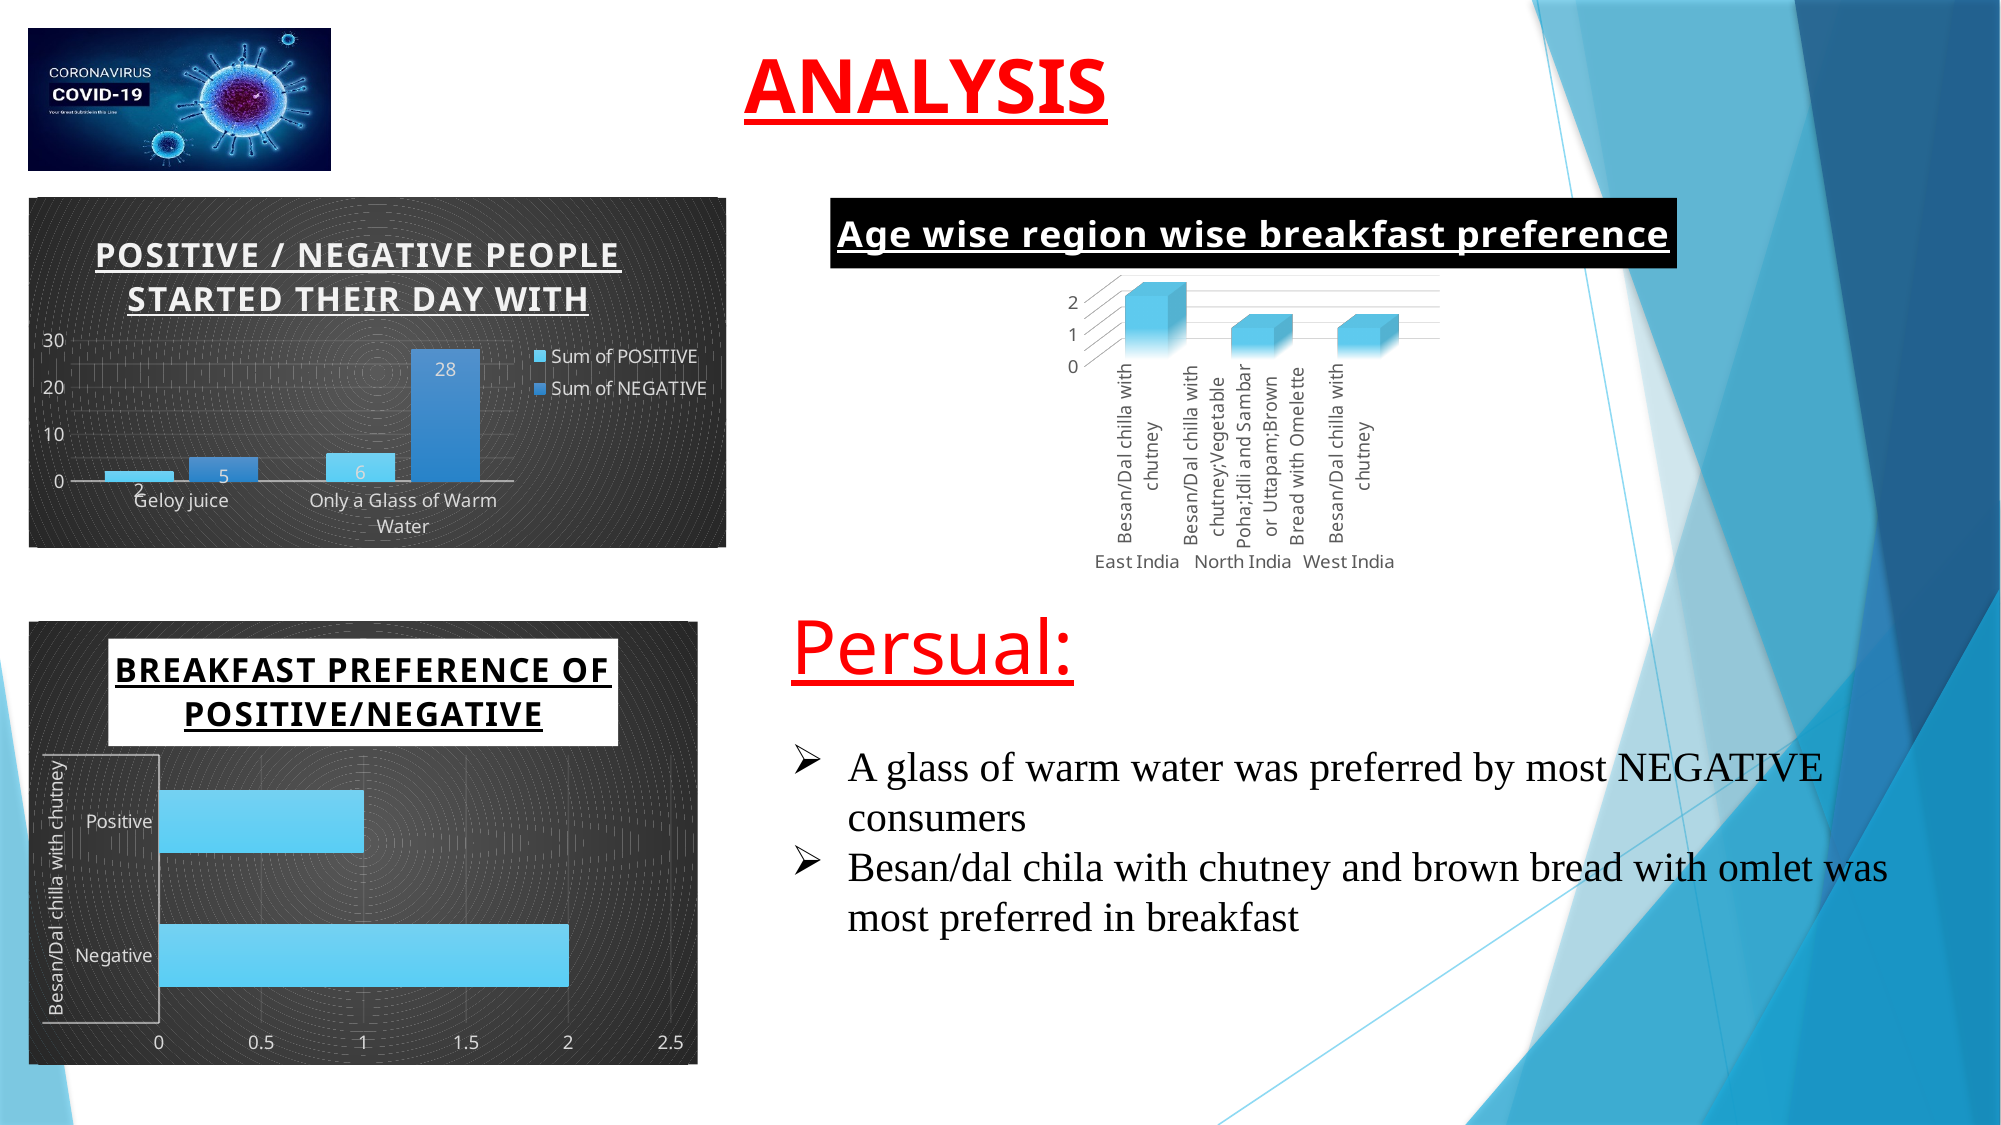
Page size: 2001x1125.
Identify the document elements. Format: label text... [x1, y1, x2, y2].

picture [28, 28, 332, 172]
title ANALYSIS [697, 30, 1155, 146]
chart [28, 621, 699, 1065]
chart [28, 182, 1810, 576]
text_box Persual: A glass of warm water was preferred by most NEGATIVE consumers Besan/dal chila with chutney and brown bread with omlet was most preferred in breakfast [776, 592, 1971, 985]
